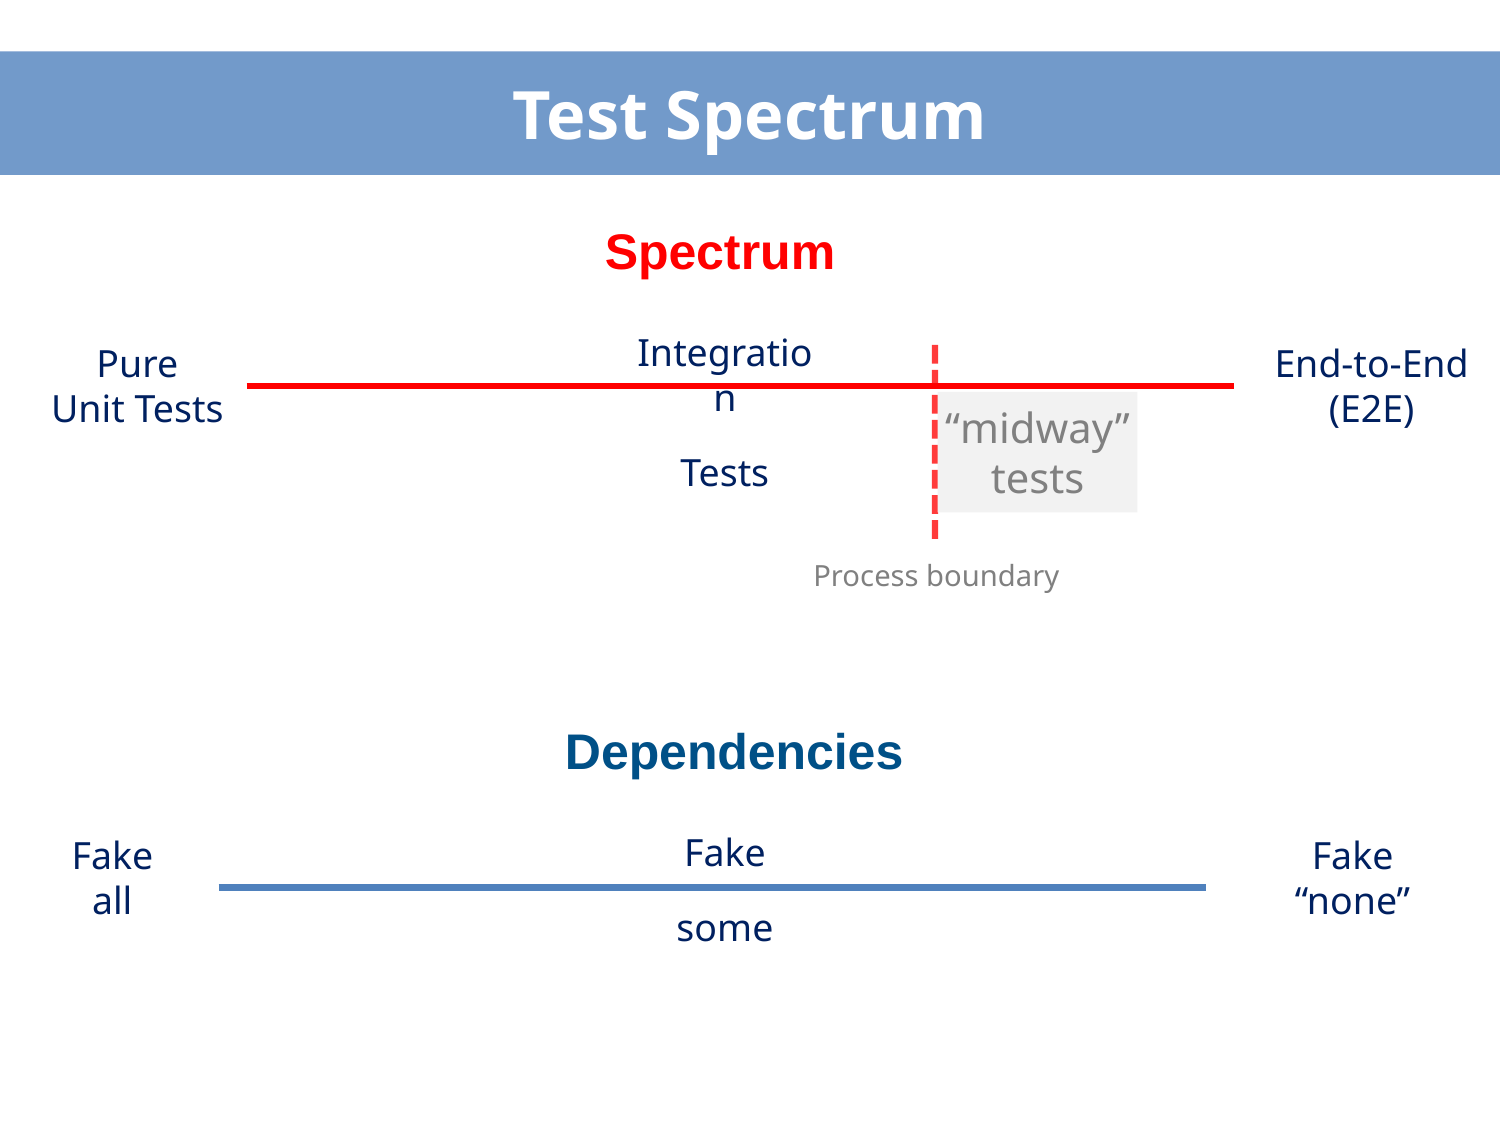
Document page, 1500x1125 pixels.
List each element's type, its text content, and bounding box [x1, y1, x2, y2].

text_box Integration Tests [612, 394, 781, 501]
text_box End-to-End (E2E) [1259, 332, 1485, 438]
text_box Integration Tests [612, 321, 838, 385]
text_box Pure Unit Tests [24, 332, 250, 438]
text_box Dependencies [550, 711, 919, 787]
text_box Fake “none” [1240, 824, 1466, 930]
text_box Fake some [612, 821, 838, 887]
text_box Fake all [0, 824, 225, 930]
text_box “midway” tests [1091, 394, 1138, 513]
text_box Fake some [612, 895, 838, 956]
text_box Spectrum [589, 212, 851, 287]
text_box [787, 339, 1086, 601]
title Test Spectrum [74, 49, 1426, 176]
